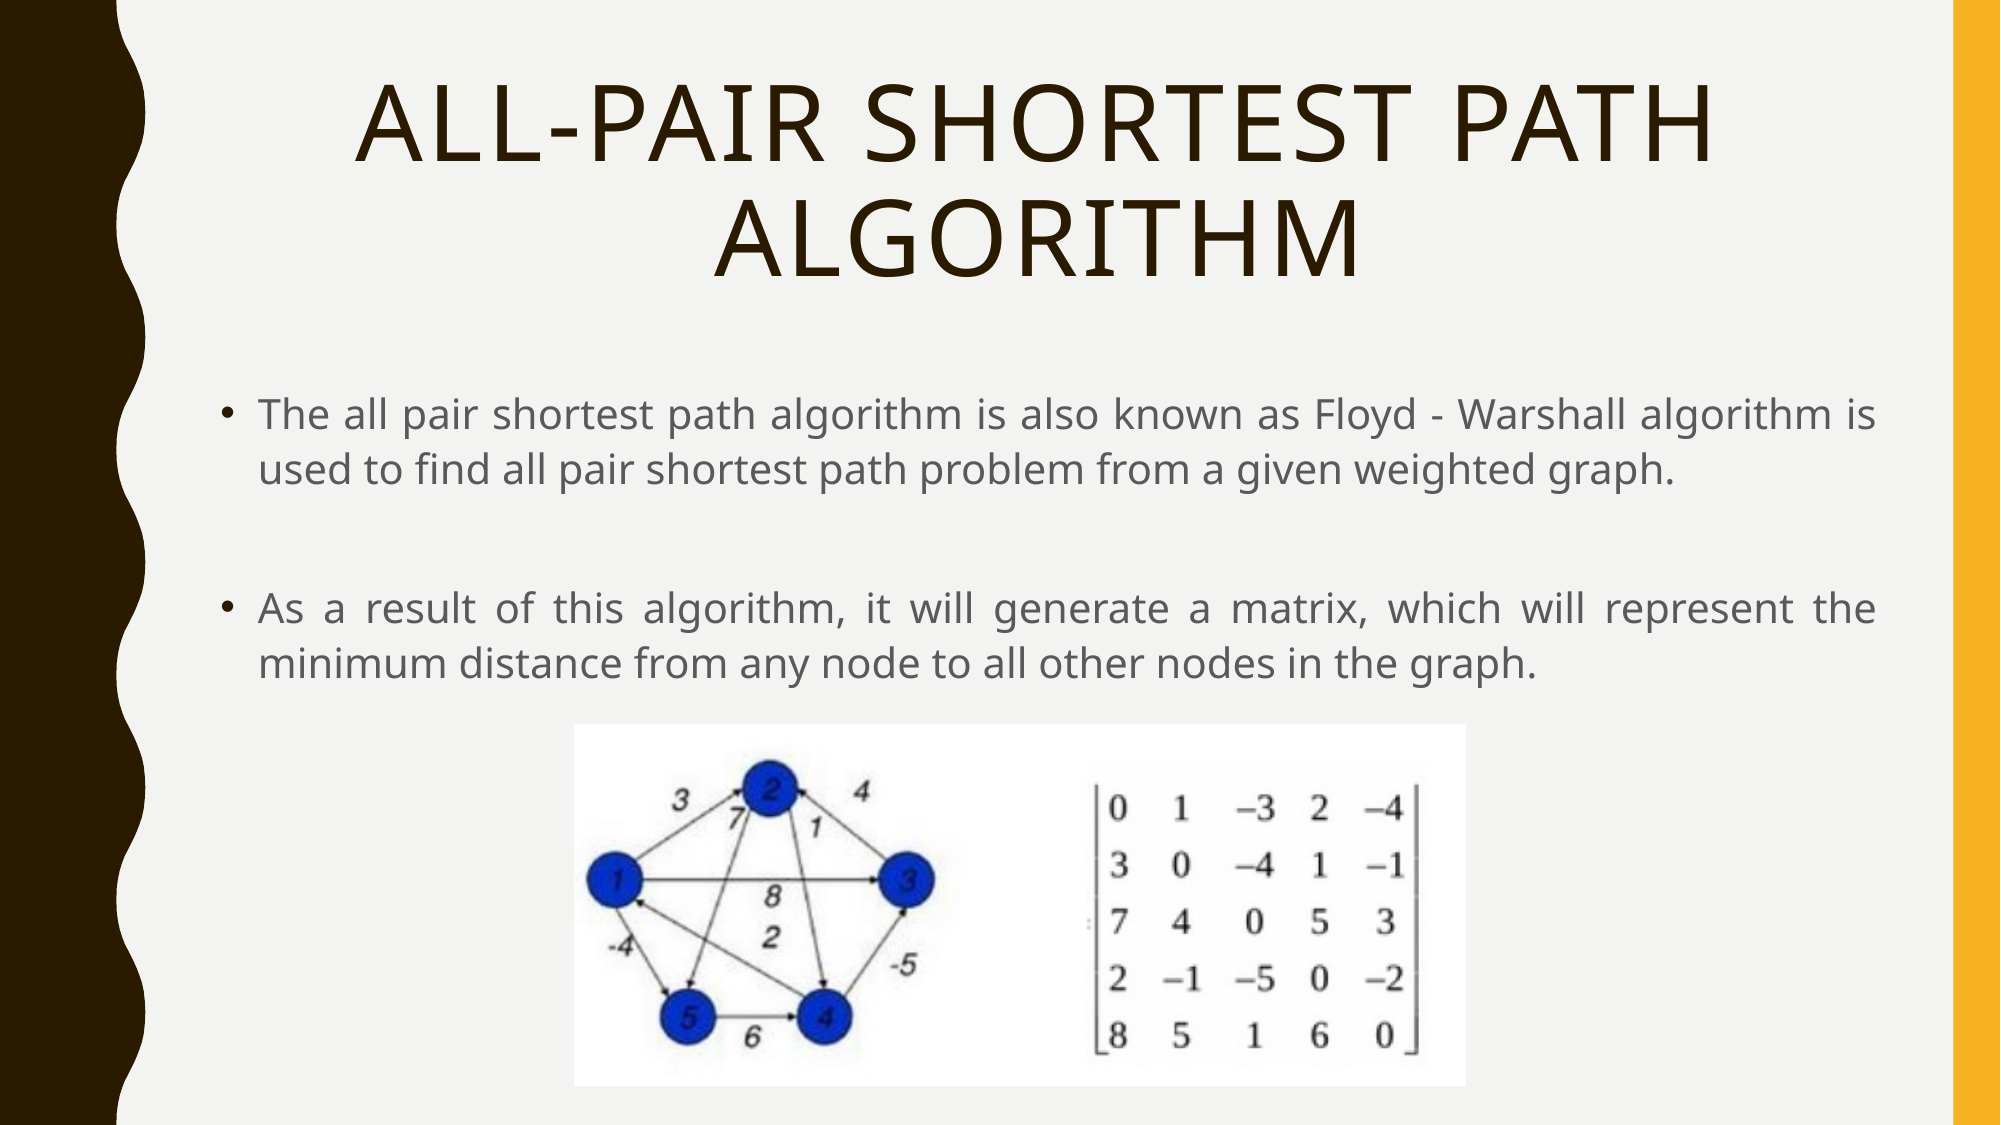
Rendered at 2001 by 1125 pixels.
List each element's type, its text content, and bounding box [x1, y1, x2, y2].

list The all pair shortest path algorithm is also known as Floyd - Warshall algorithm is used to find all pair shortest path problem from a given weighted graph. As a result of this algorithm, it will generate a matrix, which will represent the minimum distance from any node to all other nodes in the graph. [205, 375, 1893, 1075]
title ALL-PAIR SHORTEST PATH ALGORITHM [205, 62, 1875, 308]
picture [574, 724, 1466, 1086]
